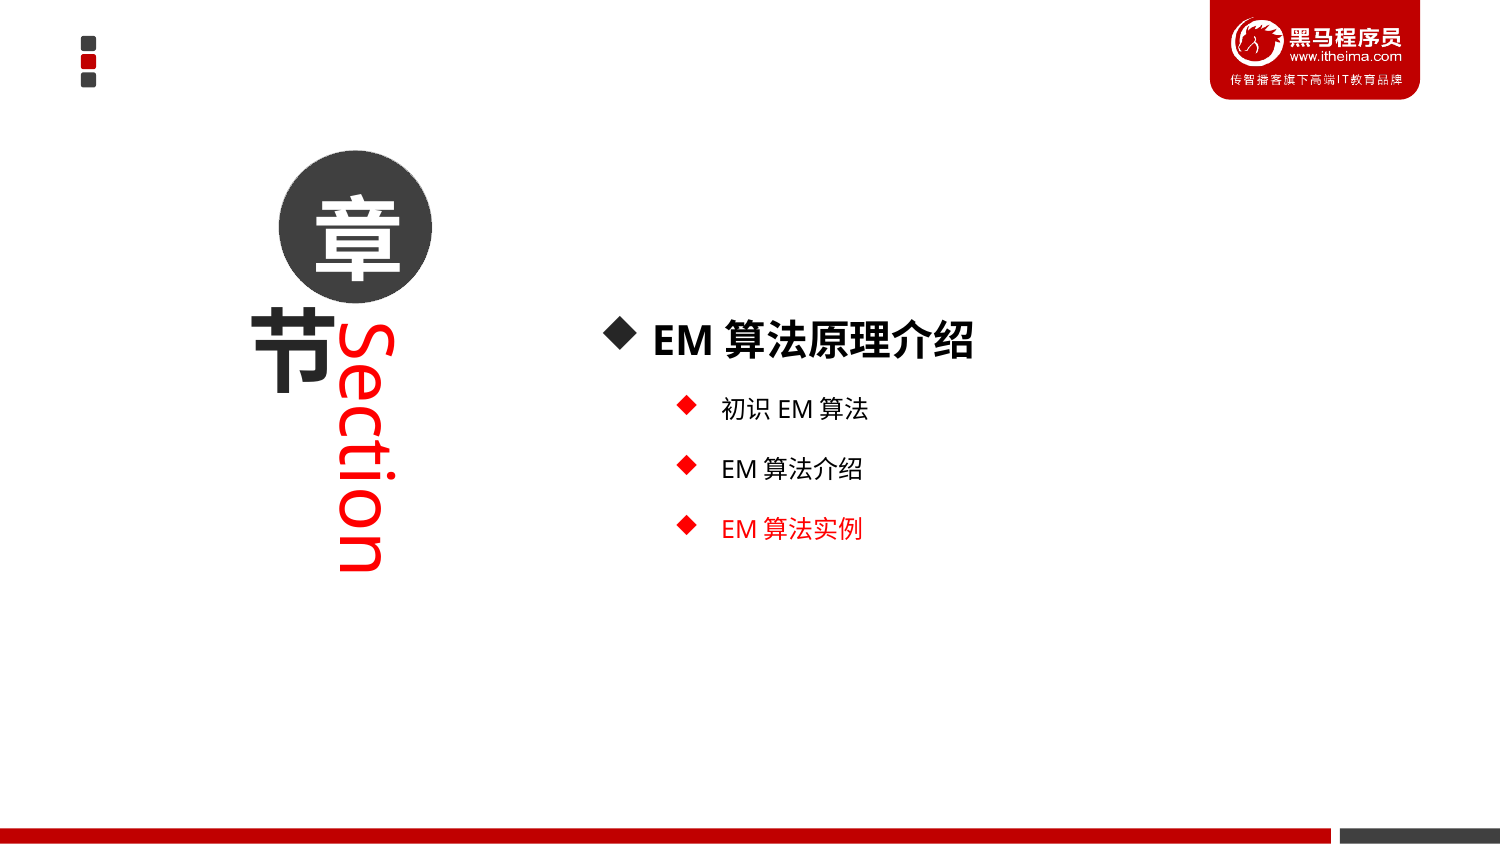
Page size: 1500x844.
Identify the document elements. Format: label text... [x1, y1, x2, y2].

text_box 章 [278, 150, 433, 304]
text_box Section [321, 314, 427, 749]
text_box EM算法原理介绍 初识EM算法 EM算法介绍 EM算法实例 [584, 256, 1294, 551]
text_box 节 [218, 288, 339, 410]
picture [1212, 8, 1421, 94]
